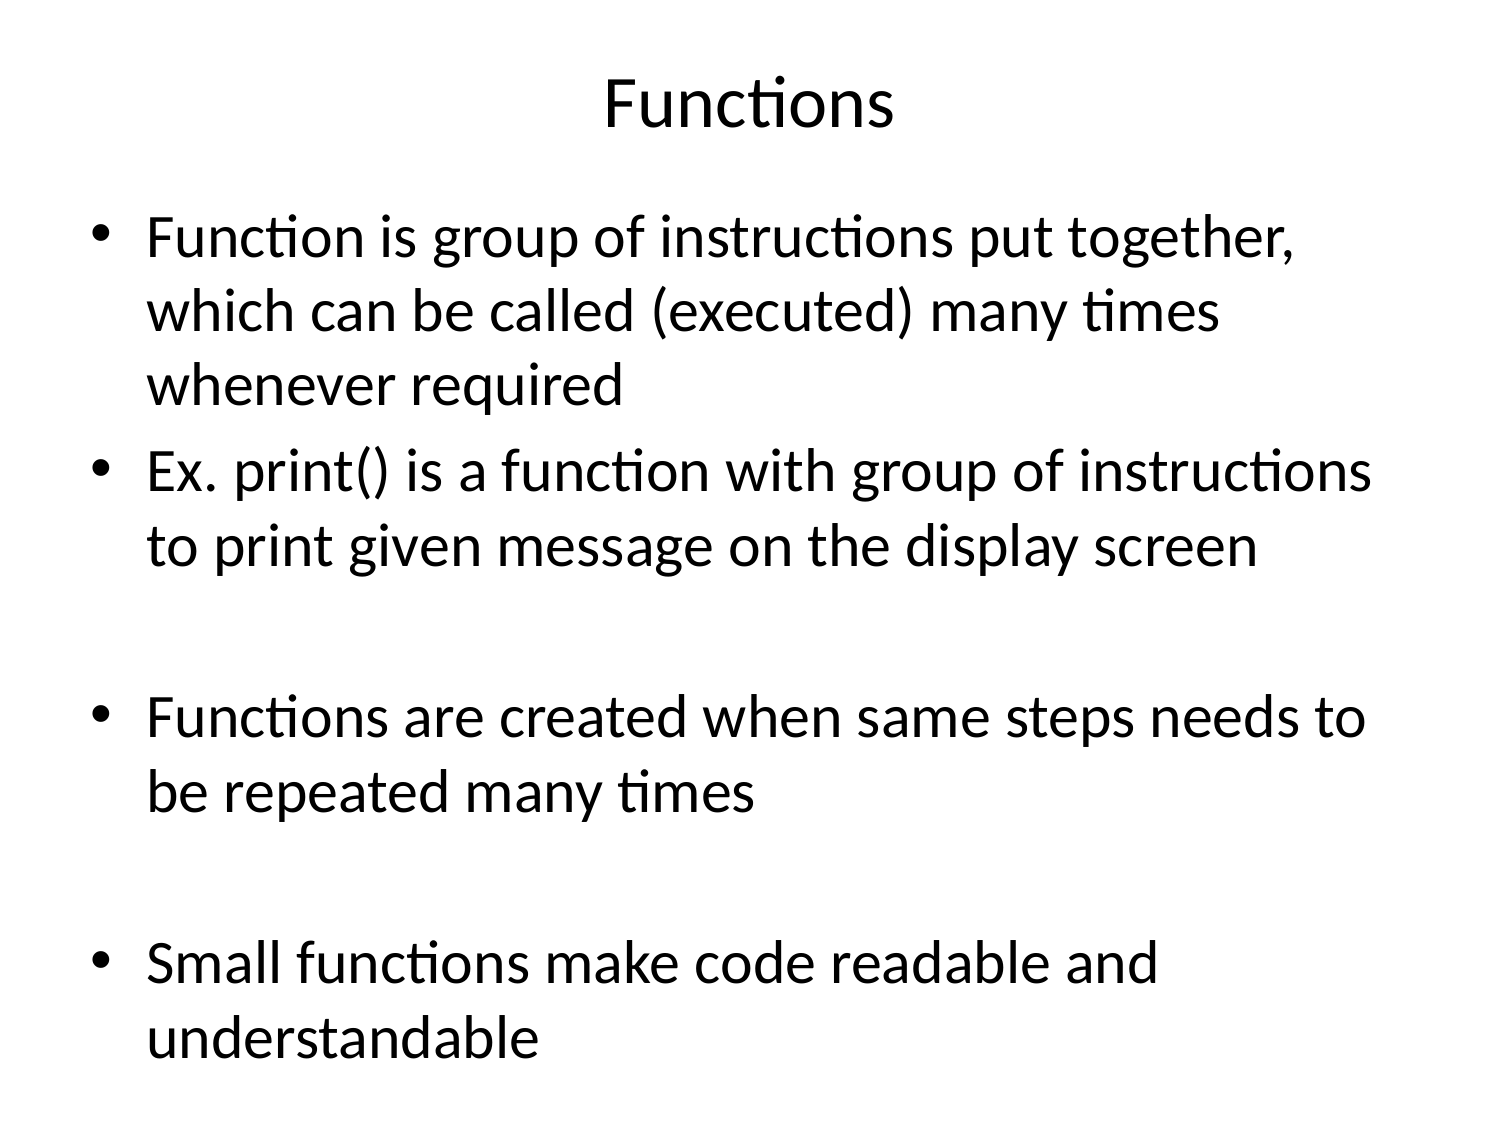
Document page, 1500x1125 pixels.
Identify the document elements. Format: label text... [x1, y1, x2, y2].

list Function is group of instructions put together, which can be called (executed) many times whenever required Ex. print() is a function with group of instructions to print given message on the display screen Functions are created when same steps needs to be repeated many times Small functions make code readable and understandable [75, 187, 1425, 1088]
title Functions [75, 45, 1425, 150]
